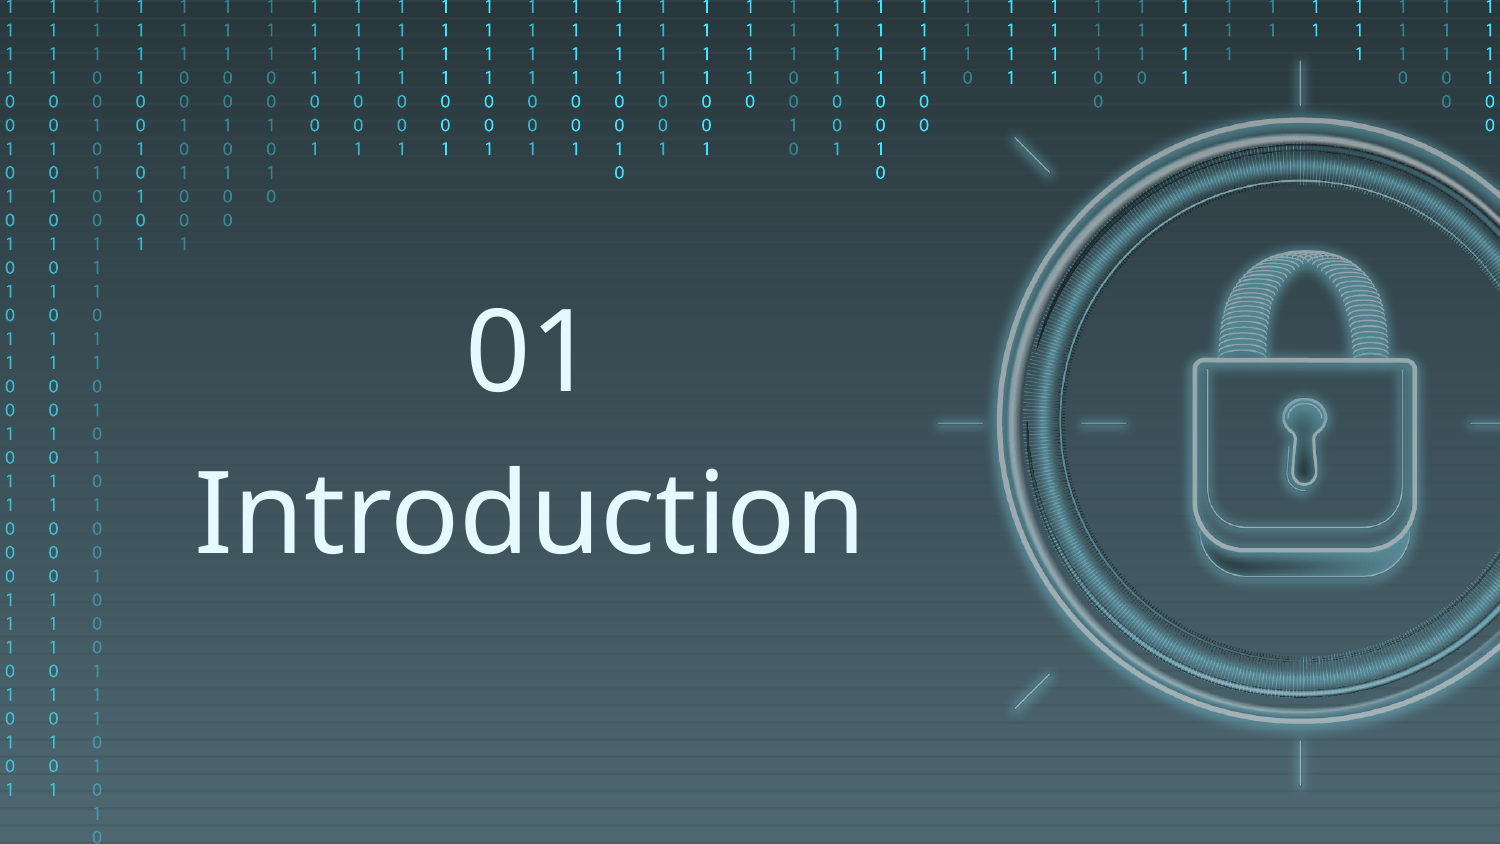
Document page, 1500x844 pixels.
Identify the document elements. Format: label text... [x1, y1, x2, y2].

title 01 [397, 269, 665, 422]
title Introduction [130, 435, 851, 581]
picture [856, 0, 1500, 844]
